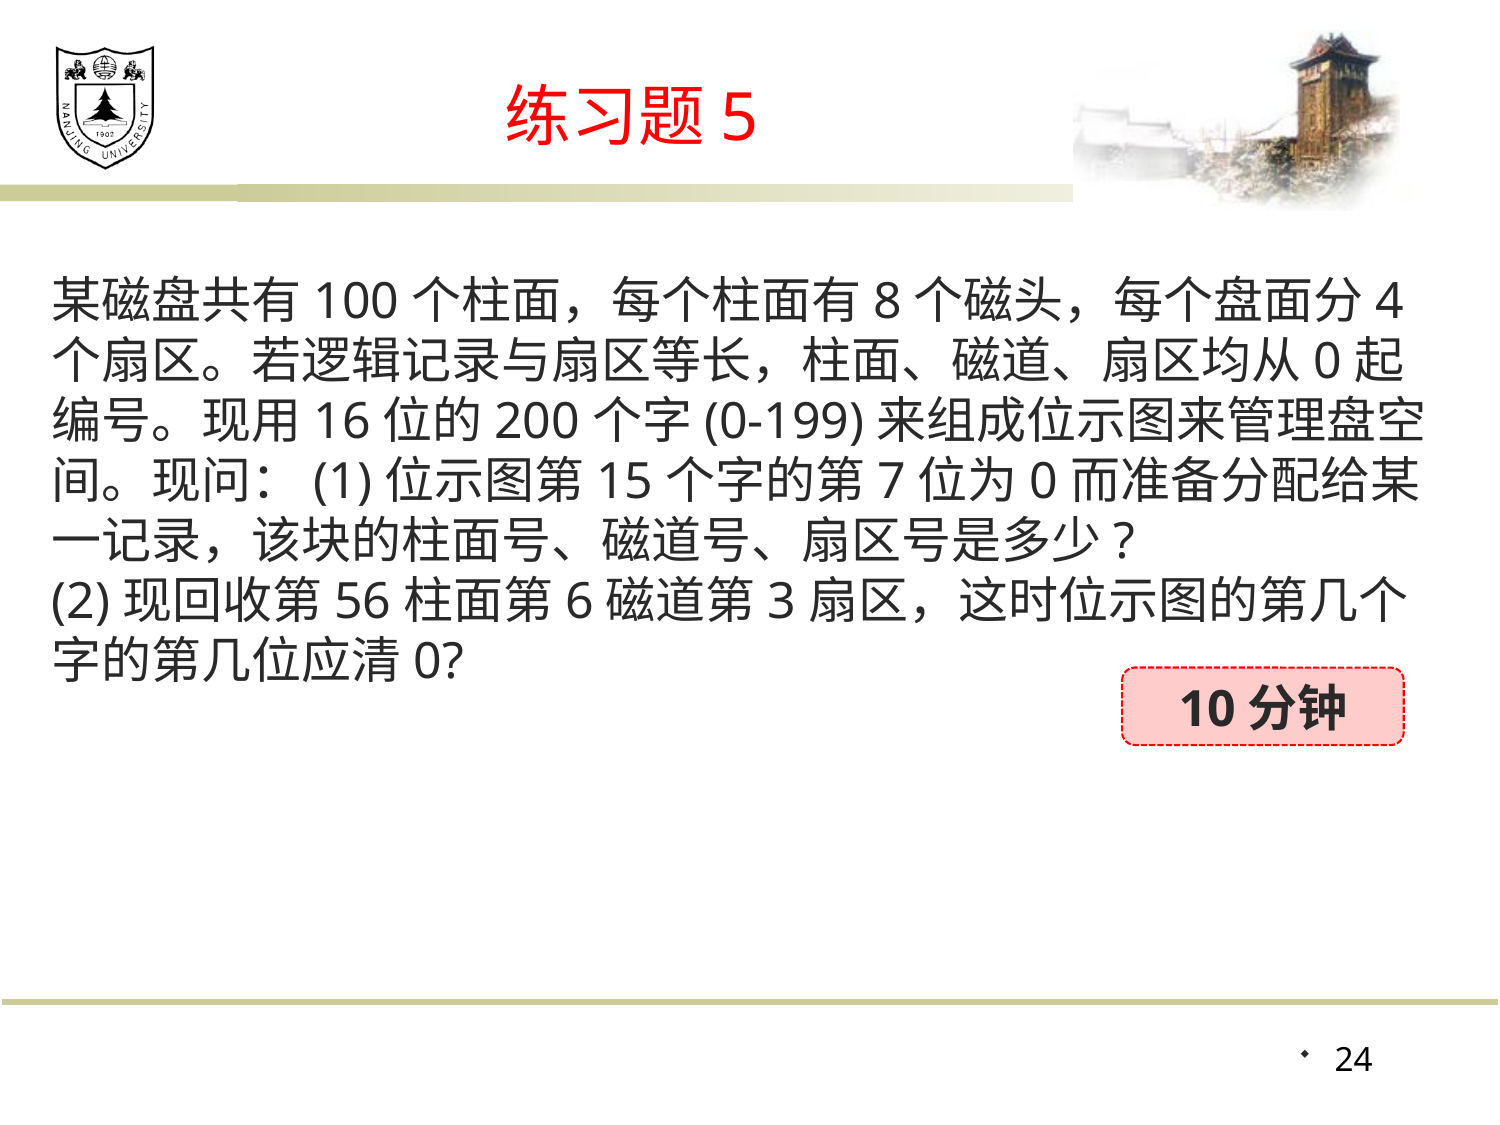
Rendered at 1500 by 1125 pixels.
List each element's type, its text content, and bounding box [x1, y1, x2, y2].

text_box 10分钟 [1122, 667, 1404, 746]
picture [1073, 30, 1400, 211]
slide_number 24 [1234, 1030, 1388, 1107]
title 练习题5 [171, 66, 1093, 161]
text_box 某磁盘共有100个柱面，每个柱面有8个磁头，每个盘面分4个扇区。若逻辑记录与扇区等长，柱面、磁道、扇区均从0起编号。现用16位的200个字(0-199)来组成位示图来管理盘空间。现问：(1)位示图第15个字的第7位为0而准备分配给某一记录，该块的柱面号、磁道号、扇区号是多少? (2)现回收第56柱面第6磁道第3扇区，这时位示图的第几个字的第几位应清0? [36, 260, 1463, 876]
picture [50, 42, 160, 173]
picture [2, 999, 1498, 1005]
